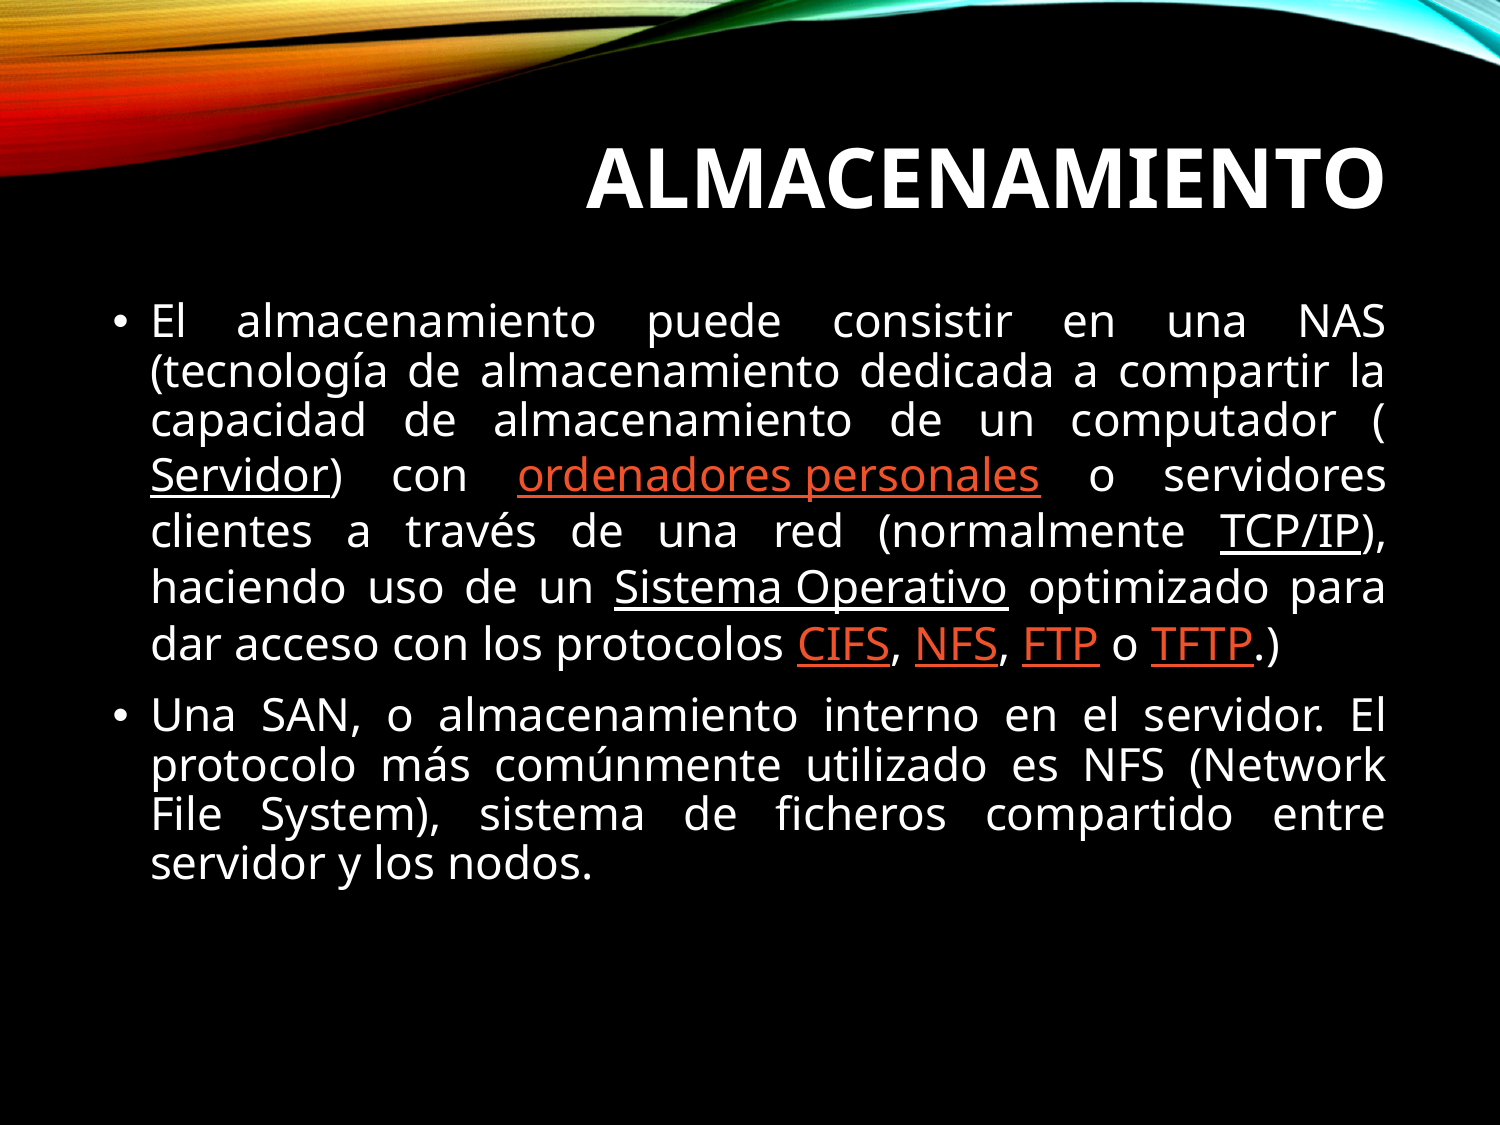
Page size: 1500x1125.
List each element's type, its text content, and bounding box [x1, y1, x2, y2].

list El almacenamiento puede consistir en una NAS (tecnología de almacenamiento dedicada a compartir la capacidad de almacenamiento de un computador (Servidor) con ordenadores personales o servidores clientes a través de una red (normalmente TCP/IP), haciendo uso de un Sistema Operativo optimizado para dar acceso con los protocolos CIFS, NFS, FTP o TFTP.) Una SAN, o almacenamiento interno en el servidor. El protocolo más comúnmente utilizado es NFS (Network File System), sistema de ficheros compartido entre servidor y los nodos. [97, 290, 1403, 1028]
picture [0, 0, 1500, 178]
title ALMACENAMIENTO [356, 125, 1403, 290]
